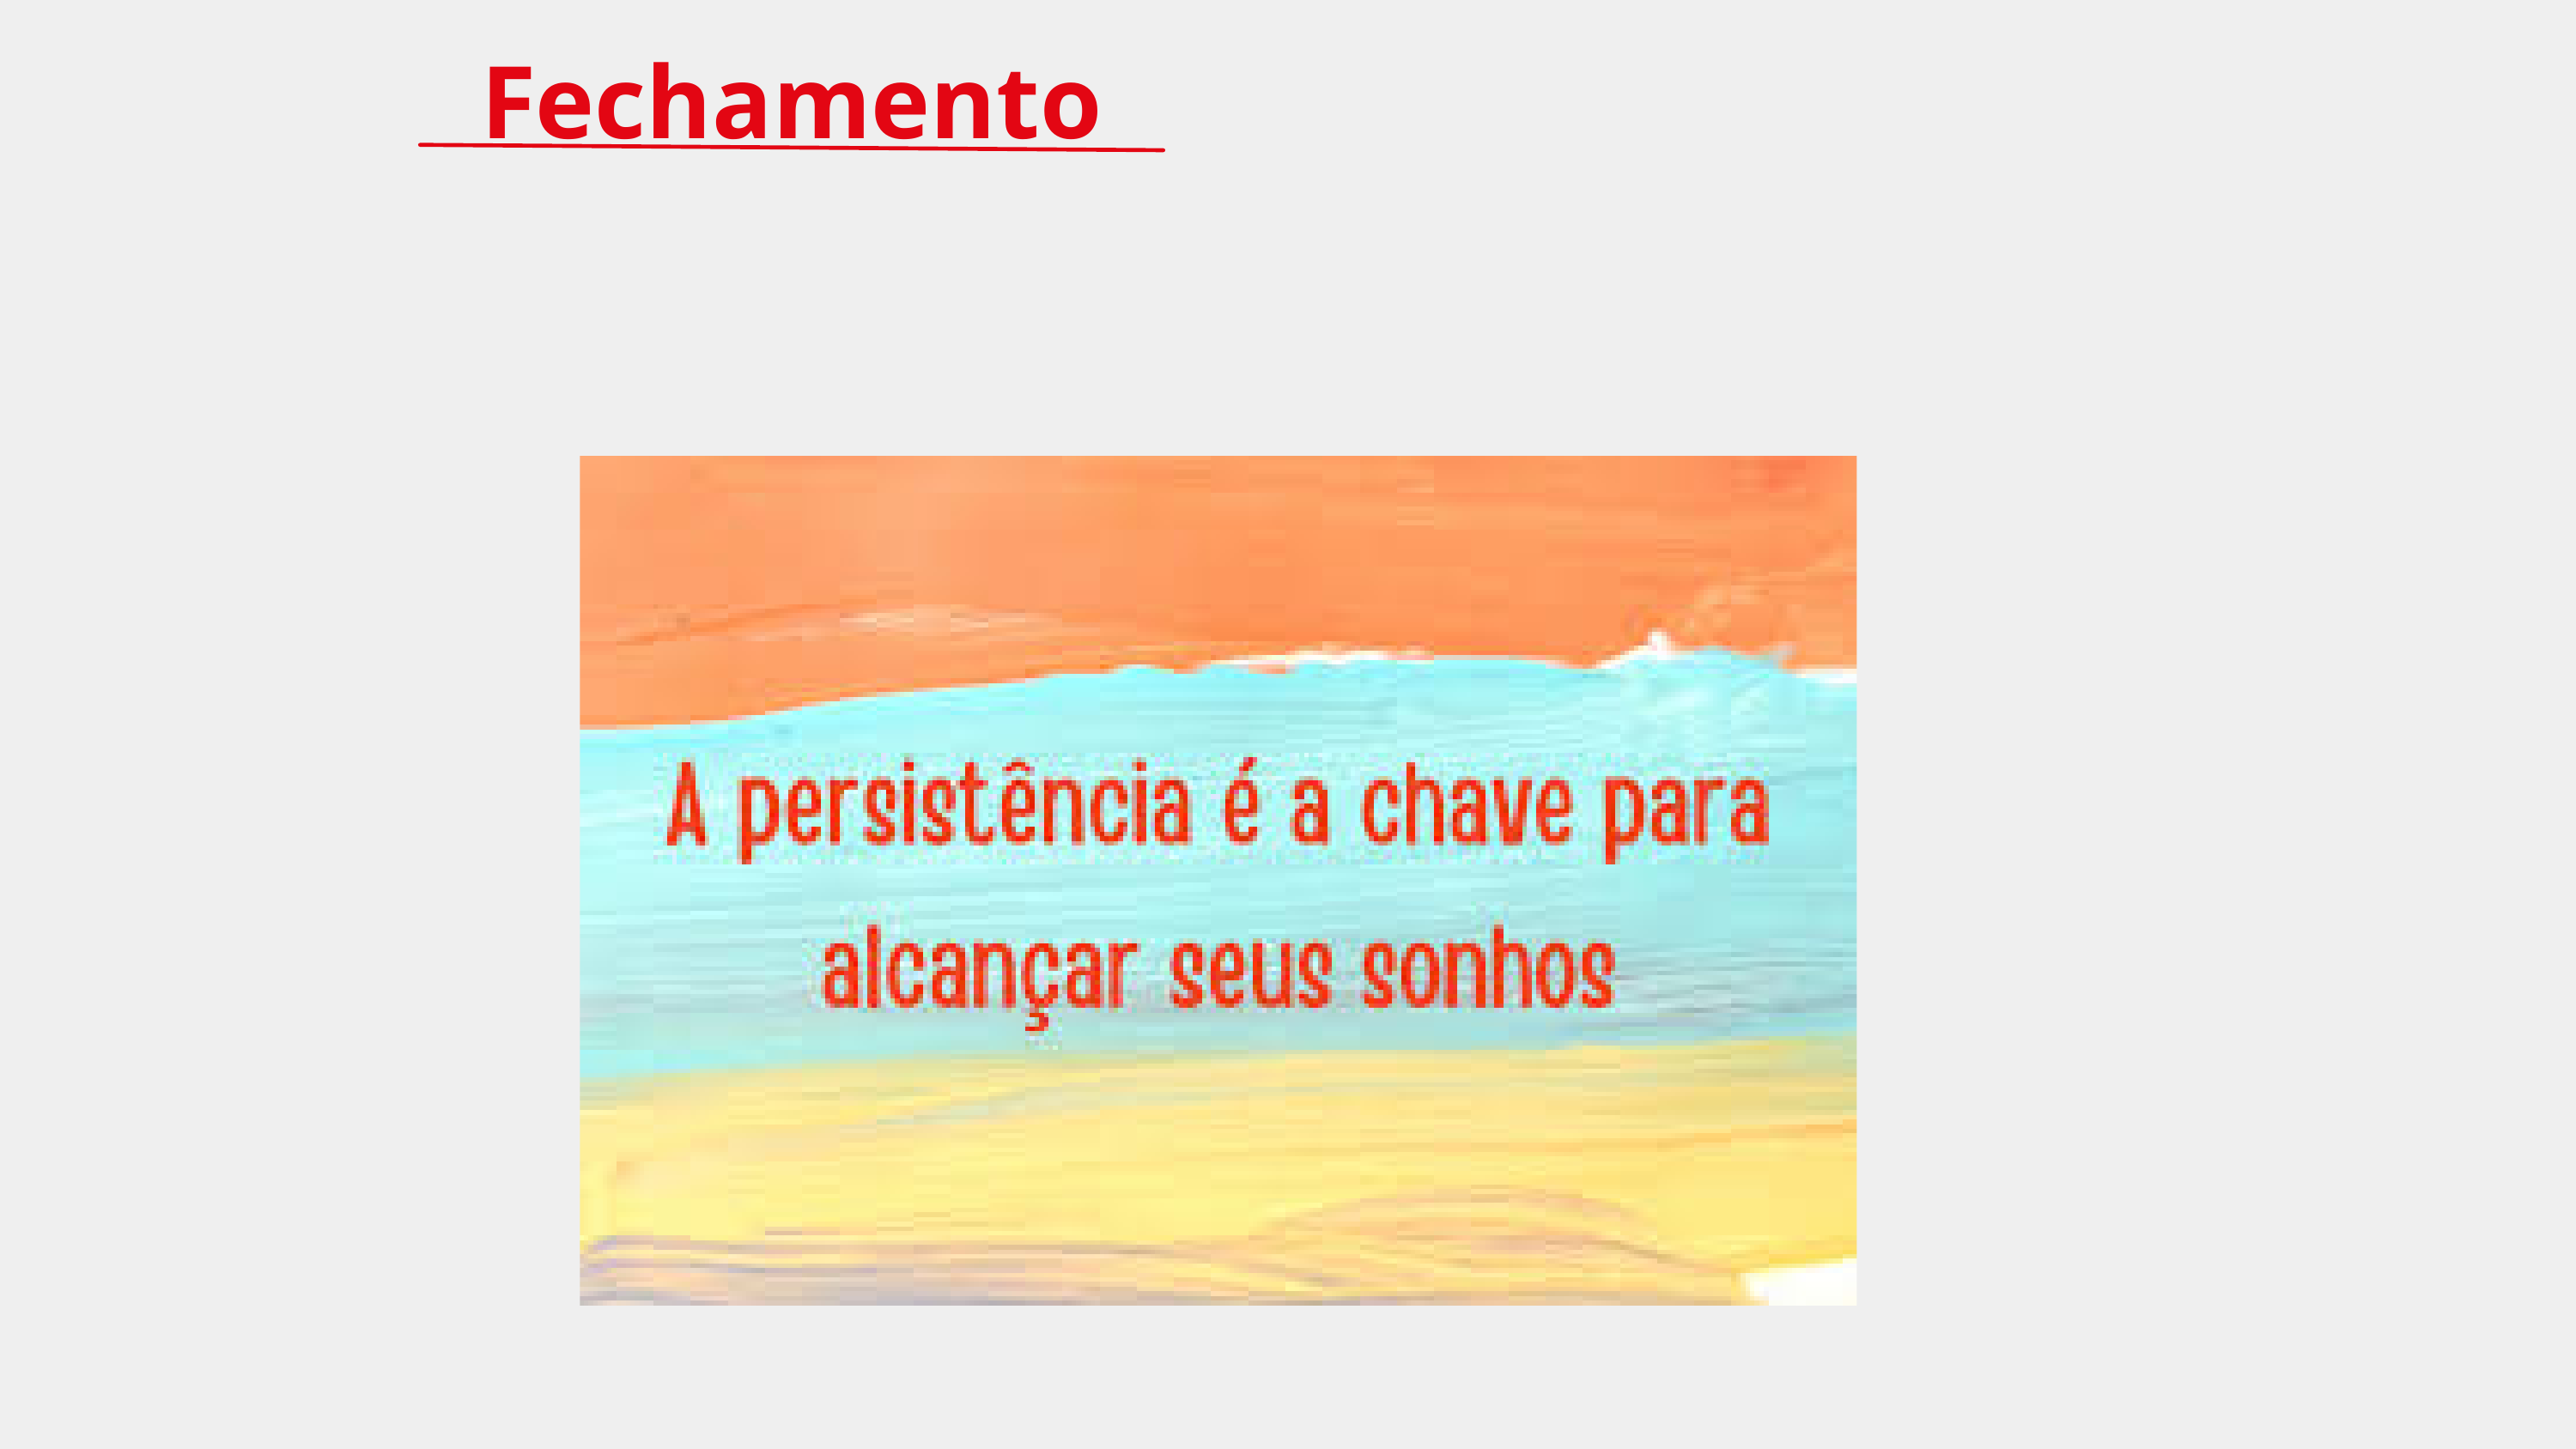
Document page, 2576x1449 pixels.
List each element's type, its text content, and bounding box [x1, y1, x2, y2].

text_box Fechamento [422, 42, 1161, 160]
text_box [580, 455, 1857, 1307]
